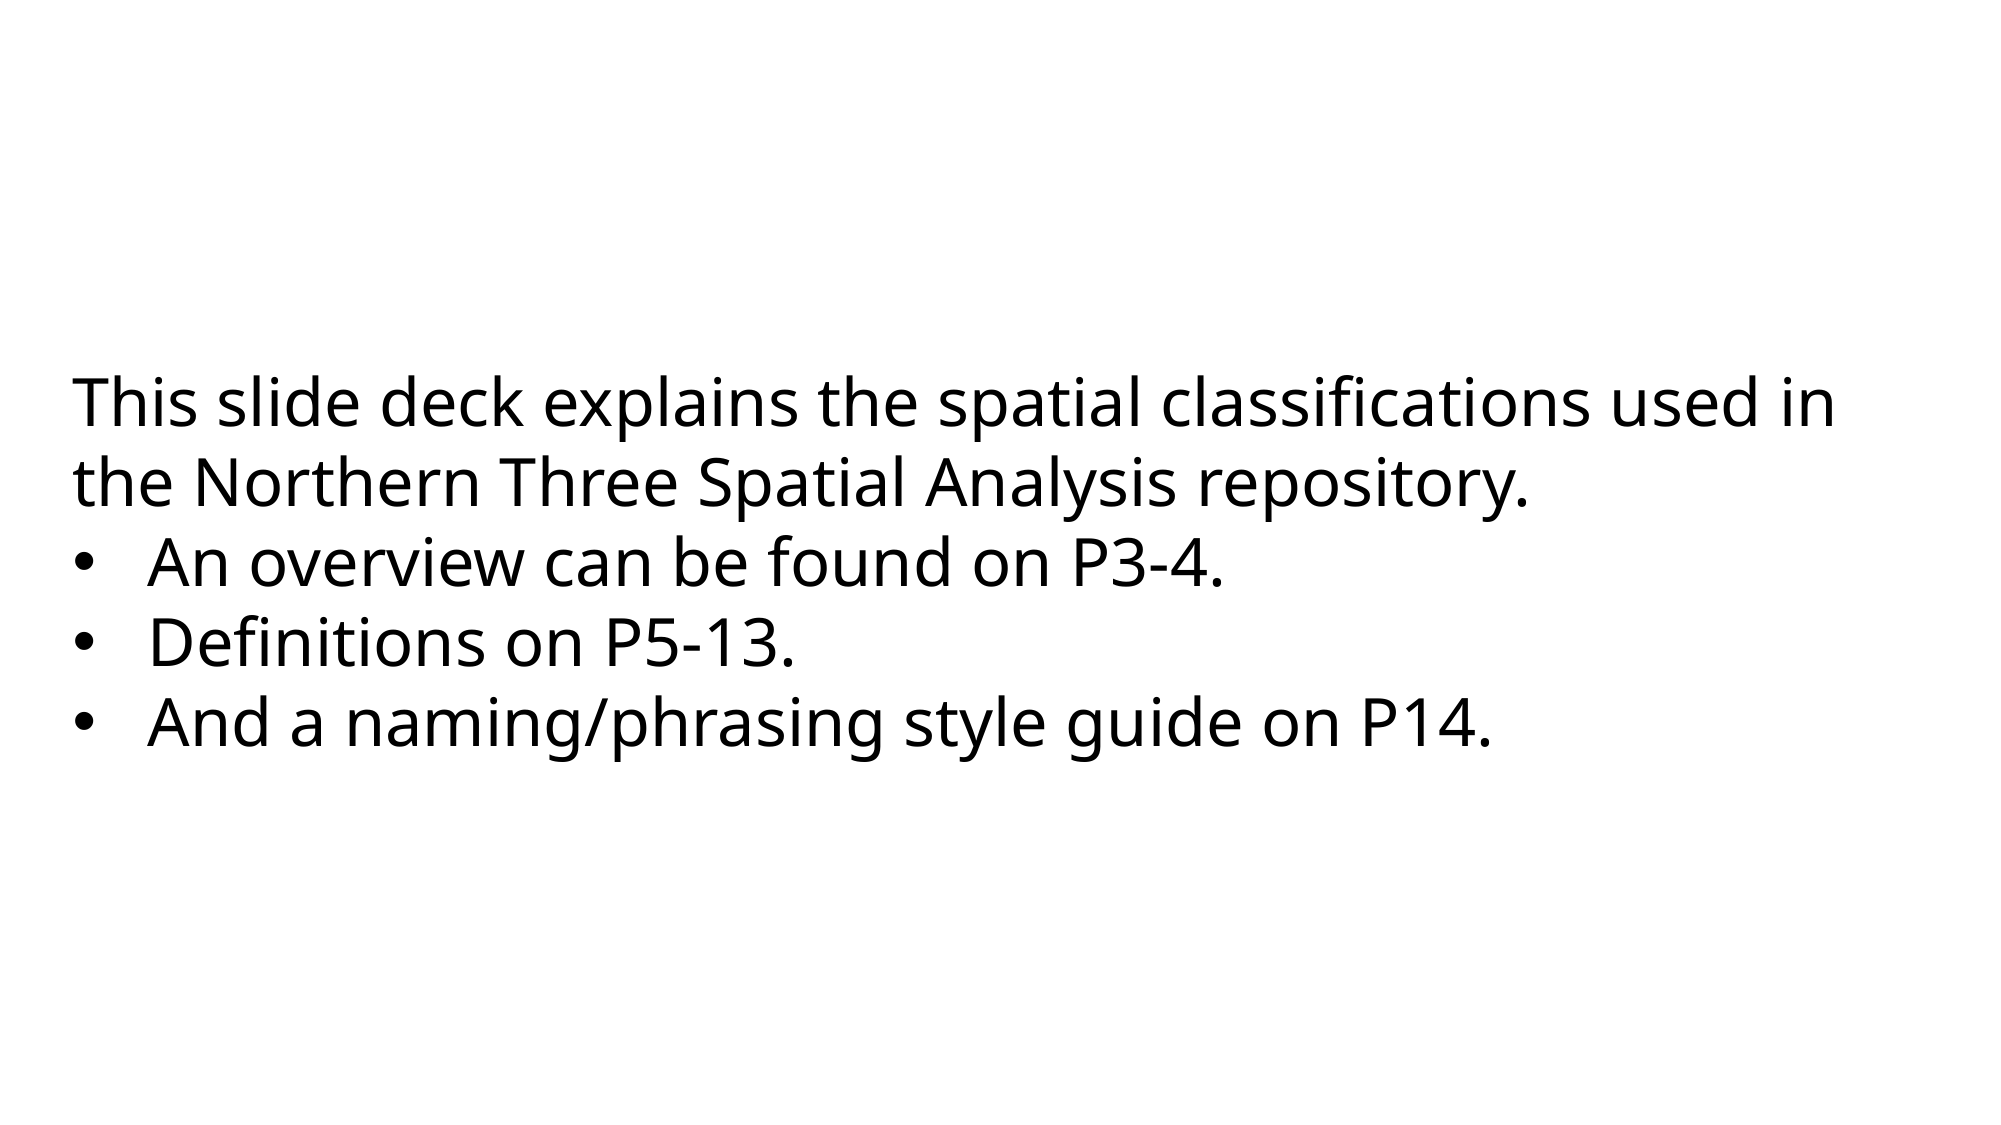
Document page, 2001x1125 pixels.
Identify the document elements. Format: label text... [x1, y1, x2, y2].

text_box This slide deck explains the spatial classifications used in the Northern Three Spatial Analysis repository. An overview can be found on P3-4. Definitions on P5-13. And a naming/phrasing style guide on P14. [57, 352, 1943, 768]
